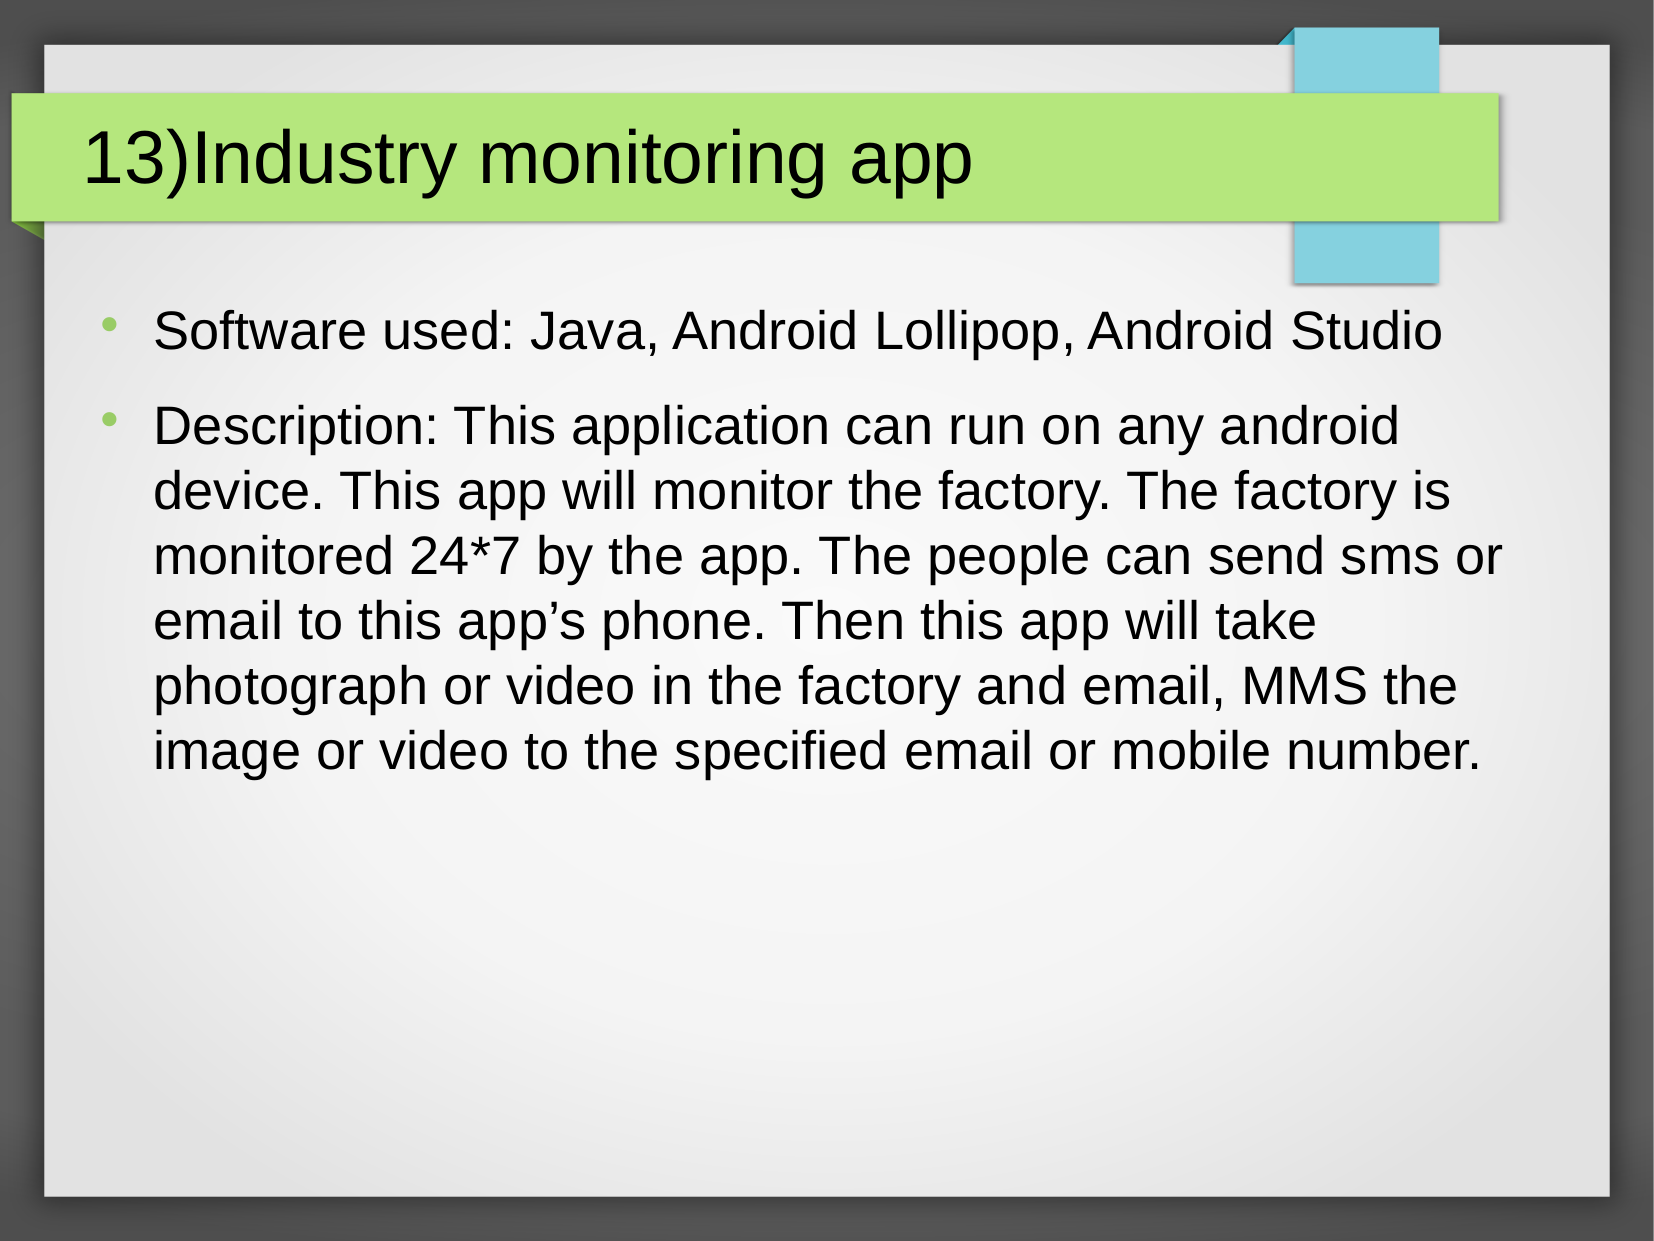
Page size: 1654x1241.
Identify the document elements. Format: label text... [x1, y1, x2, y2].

text_box Software used: Java, Android Lollipop, Android Studio Description: This application can run on any android device. This app will monitor the factory. The factory is monitored 24*7 by the app. The people can send sms or email to this app’s phone. Then this app will take photograph or video in the factory and email, MMS the image or video to the specified email or mobile number. [82, 295, 1571, 1015]
picture [0, 0, 1654, 1241]
text_box 13)Industry monitoring app [82, 94, 1264, 213]
